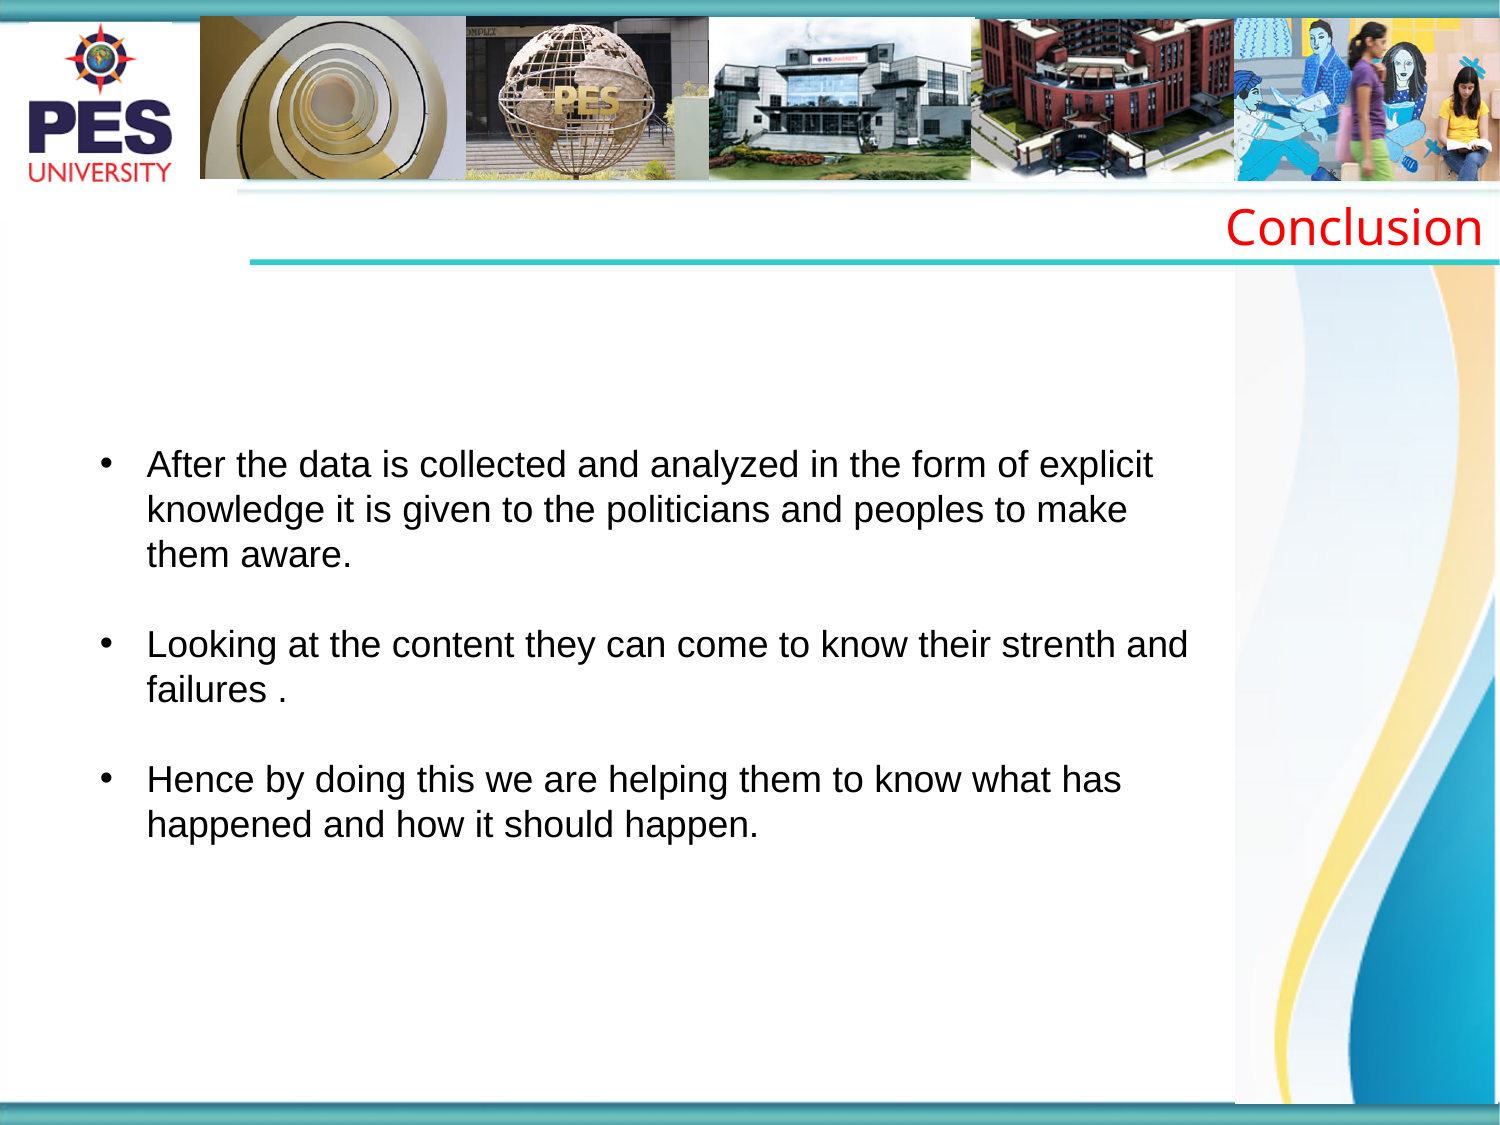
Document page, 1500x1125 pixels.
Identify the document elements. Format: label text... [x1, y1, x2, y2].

text_box After the data is collected and analyzed in the form of explicit knowledge it is given to the politicians and peoples to make them aware. Looking at the content they can come to know their strenth and failures . Hence by doing this we are helping them to know what has happened and how it should happen. [84, 299, 1211, 1075]
picture [0, 222, 1500, 1125]
picture [0, 0, 1500, 187]
text_box Conclusion [224, 187, 1500, 263]
